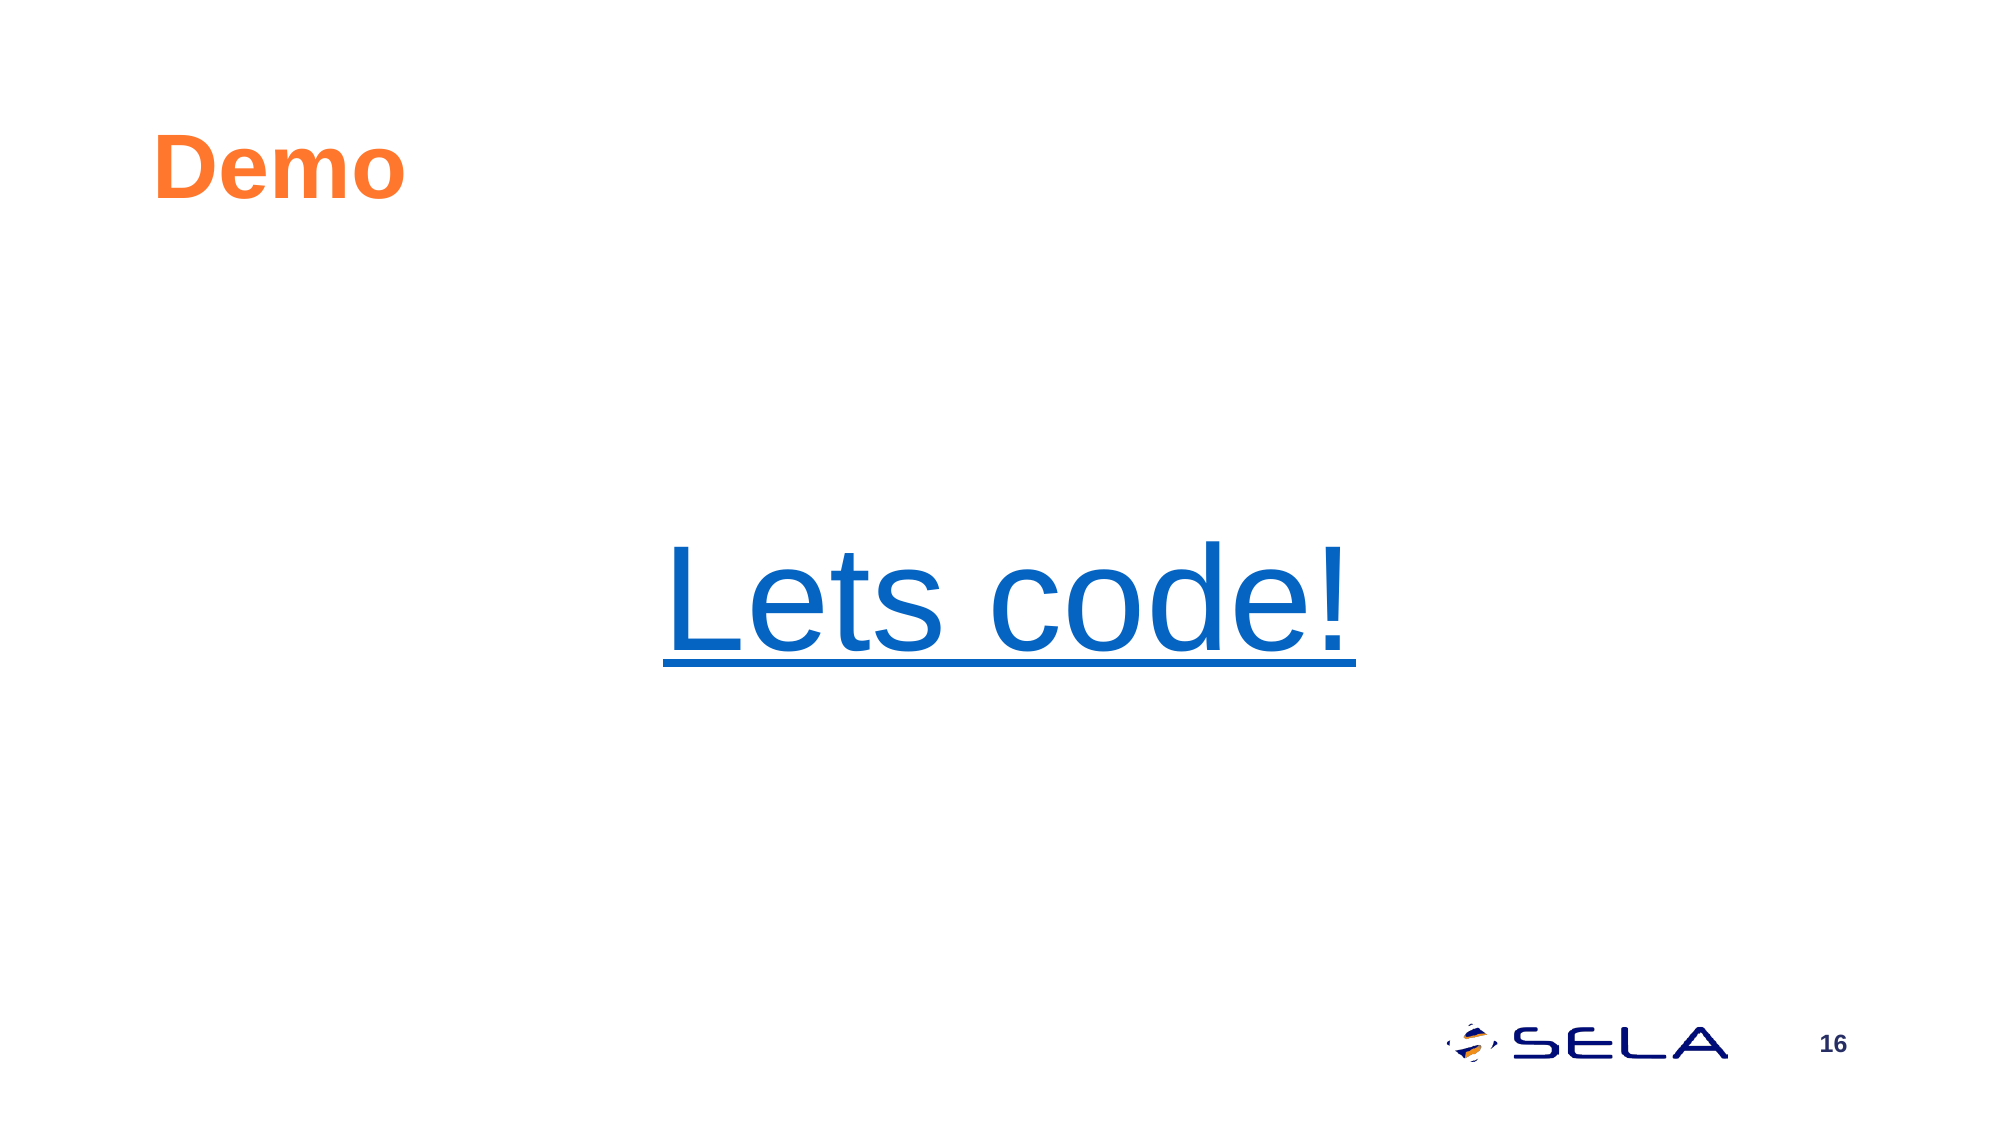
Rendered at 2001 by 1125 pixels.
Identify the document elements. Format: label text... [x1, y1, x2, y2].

list Lets code! [137, 299, 1863, 989]
picture [1446, 1023, 1728, 1062]
slide_number 16 [1754, 1012, 1863, 1073]
title Demo [137, 59, 1863, 278]
